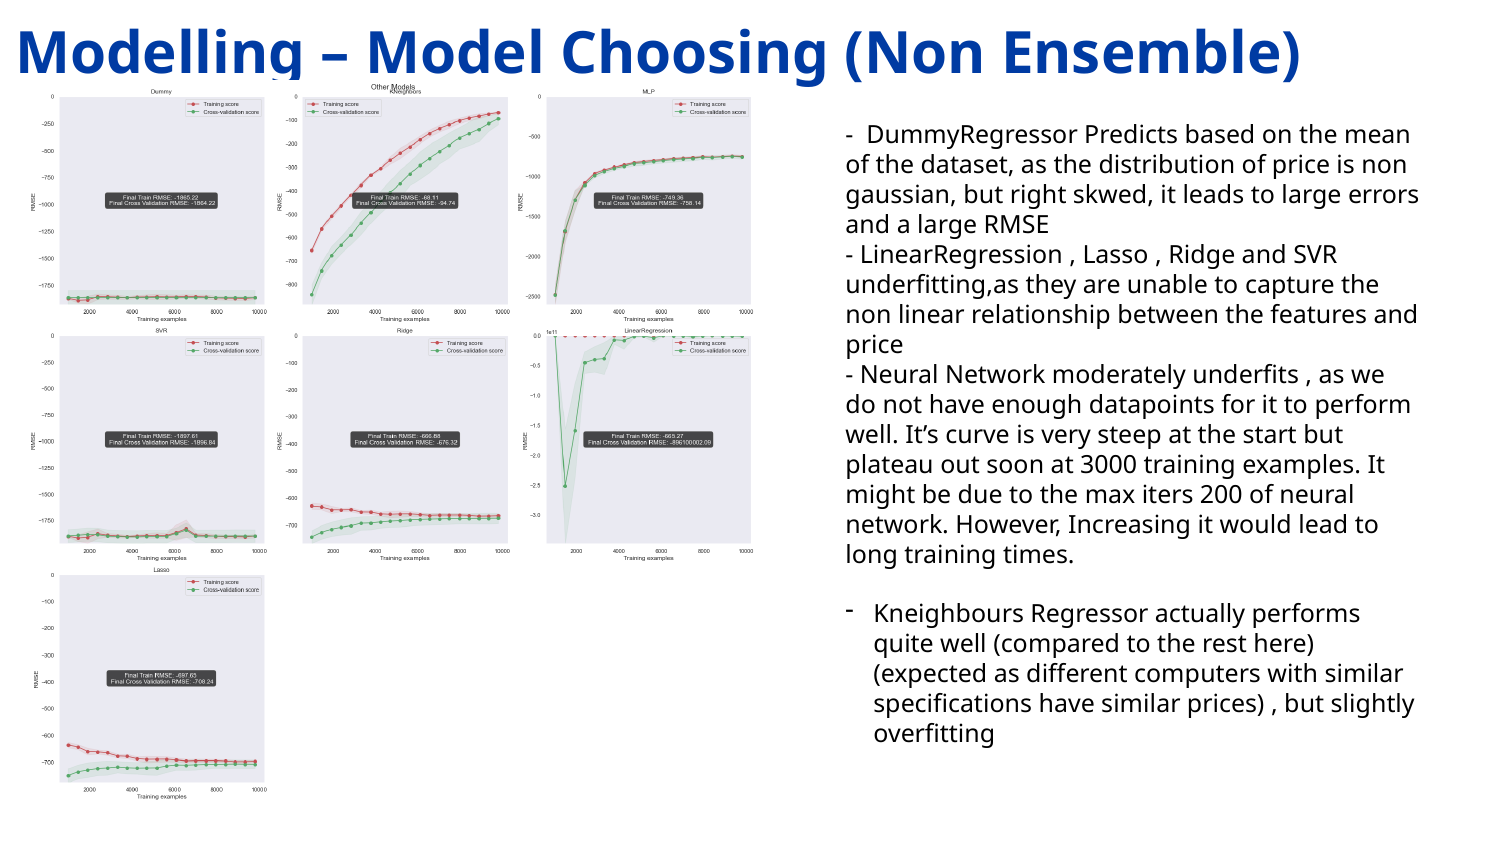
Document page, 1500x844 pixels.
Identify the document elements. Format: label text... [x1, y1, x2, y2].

picture [27, 79, 758, 803]
title Modelling – Model Choosing (Non Ensemble) [0, 0, 1413, 94]
list - DummyRegressor Predicts based on the mean of the dataset, as the distribution of price is non gaussian, but right skwed, it leads to large errors and a large RMSE - LinearRegression , Lasso , Ridge and SVR underfitting,as they are unable to capture the non linear relationship between the features and price - Neural Network moderately underfits , as we do not have enough datapoints for it to perform well. It’s curve is very steep at the start but plateau out soon at 3000 training examples. It might be due to the max iters 200 of neural network. However, Increasing it would lead to long training times. Kneighbours Regressor actually performs quite well (compared to the rest here) (expected as different computers with similar specifications have similar prices) , but slightly overfitting [830, 111, 1437, 786]
